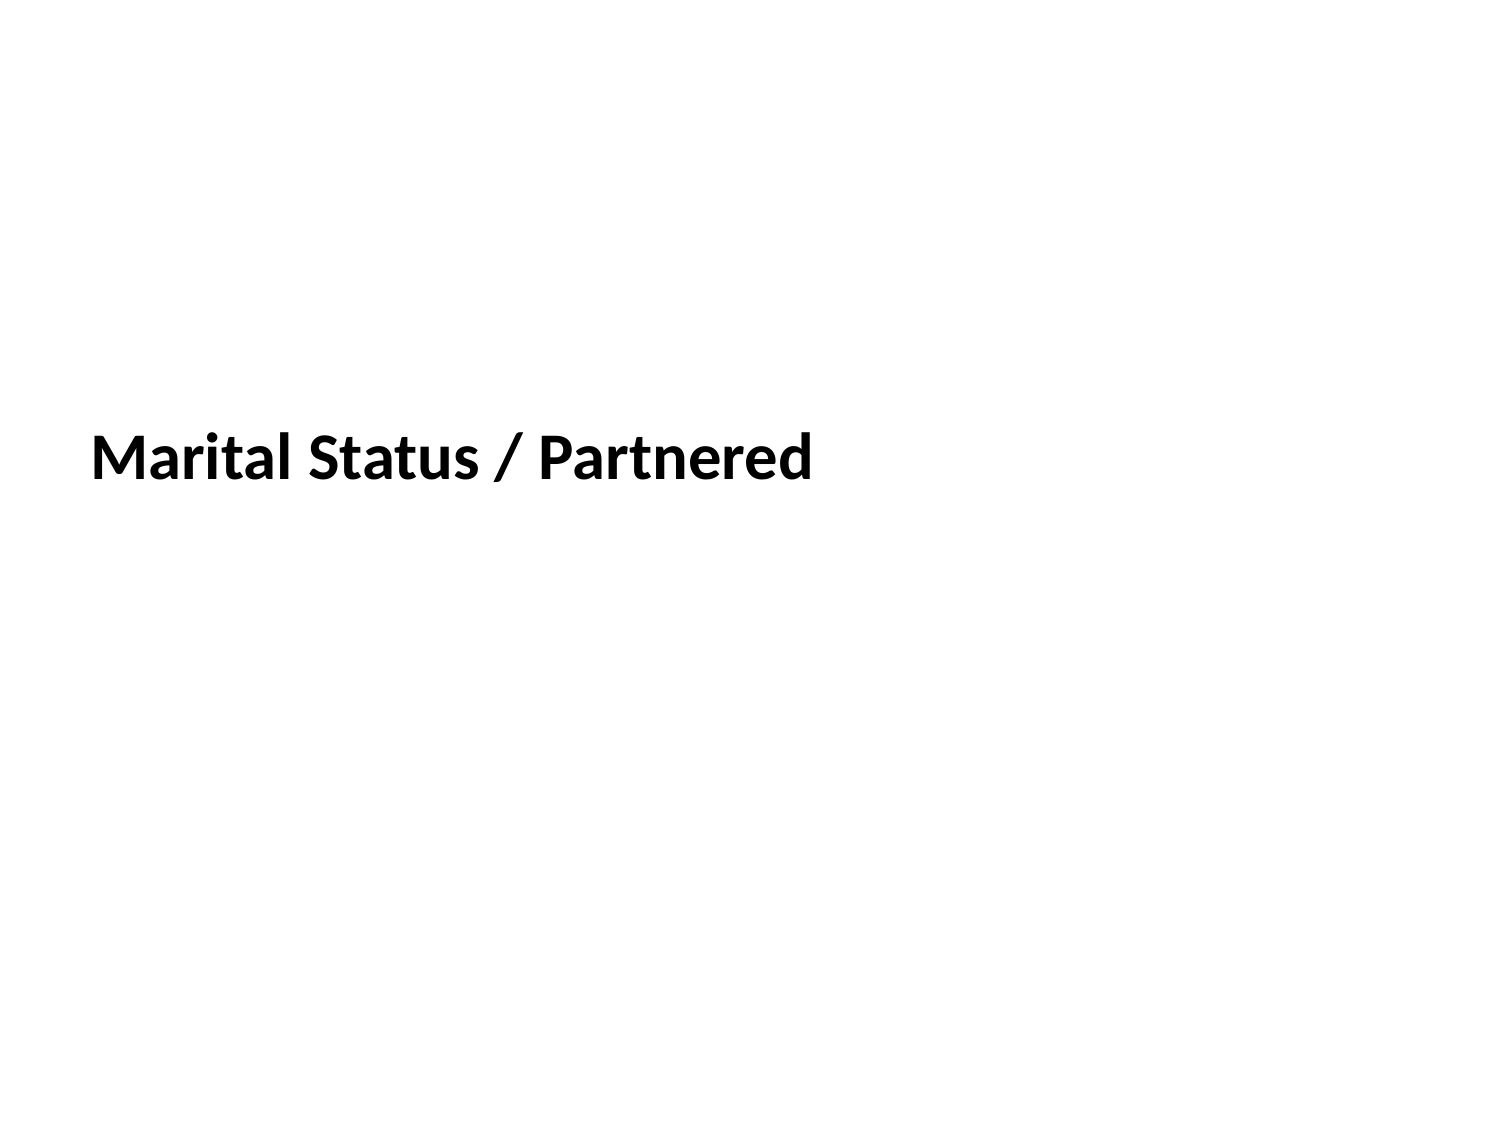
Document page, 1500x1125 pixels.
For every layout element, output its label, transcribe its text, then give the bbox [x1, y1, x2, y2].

list Marital Status / Partnered [75, 262, 1425, 1005]
